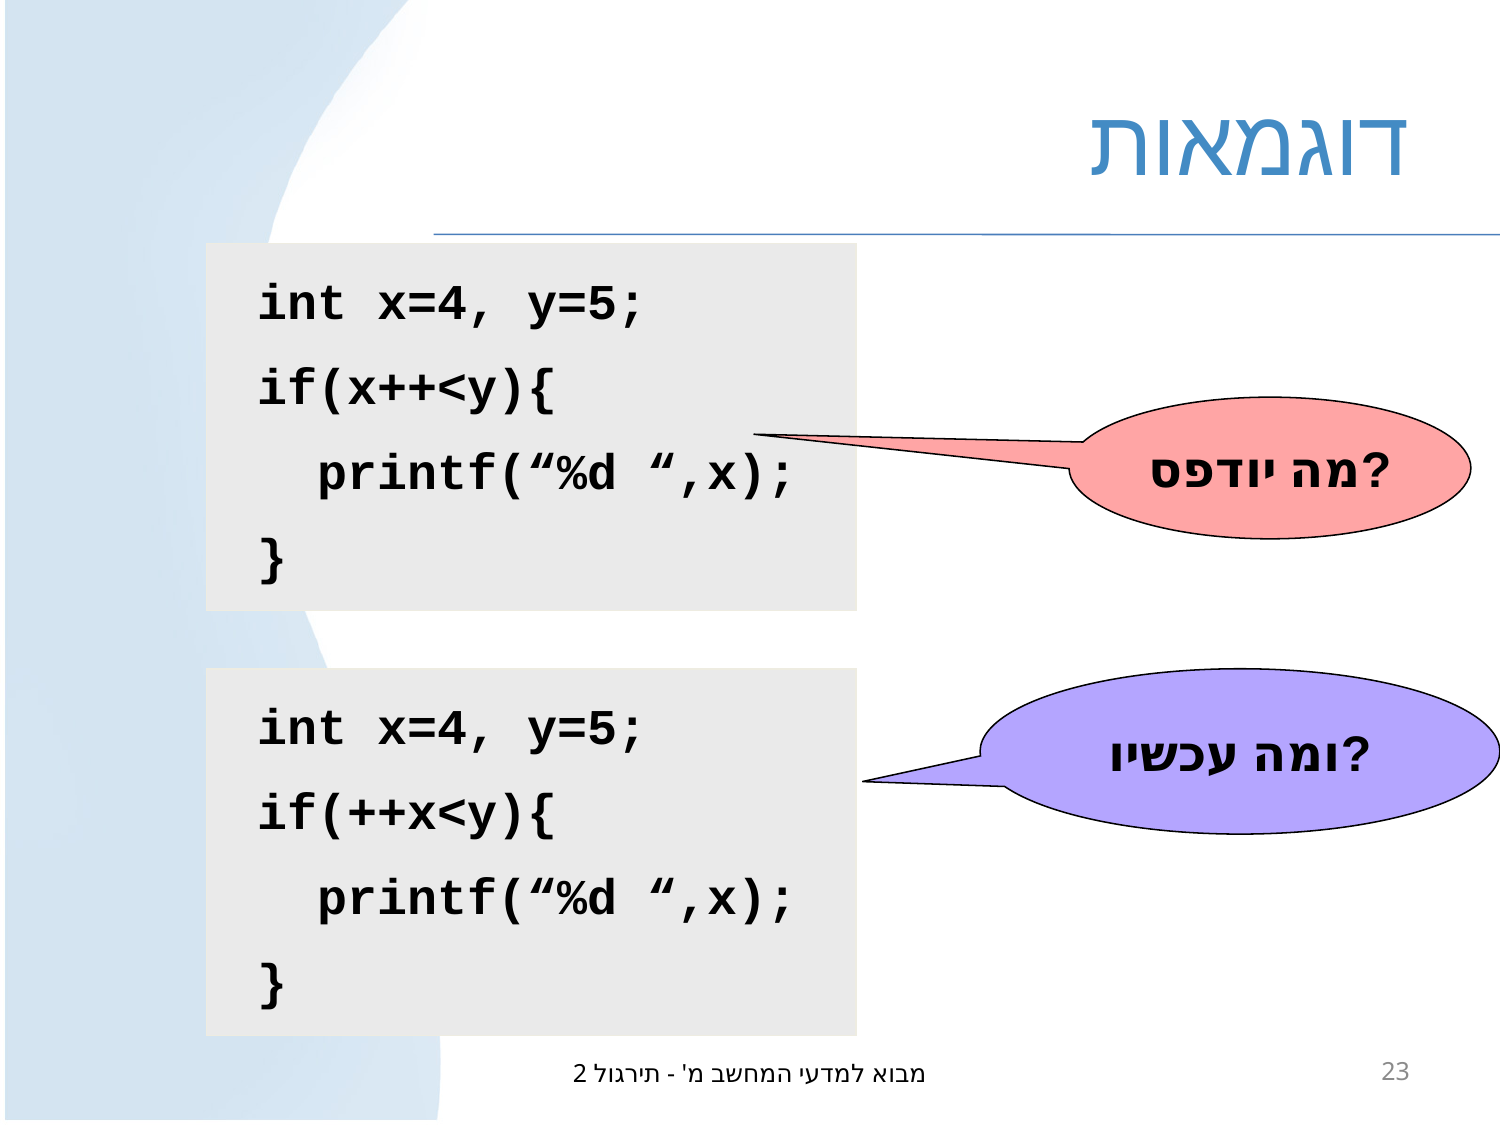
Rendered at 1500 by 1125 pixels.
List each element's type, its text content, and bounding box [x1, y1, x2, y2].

slide_number 23 [1074, 1042, 1425, 1103]
picture [0, 0, 1500, 1125]
text_box int x=4, y=5; if(++x<y){ printf(“%d “,x); } [206, 668, 857, 1036]
title דוגמאות [74, 44, 1426, 233]
footer מבוא למדעי המחשב מ' - תירגול 2 [512, 1042, 988, 1103]
text_box מה יודפס? [753, 397, 1471, 539]
text_box ומה עכשיו? [862, 668, 1500, 835]
text_box int x=4, y=5; if(x++<y){ printf(“%d “,x); } [206, 243, 857, 611]
